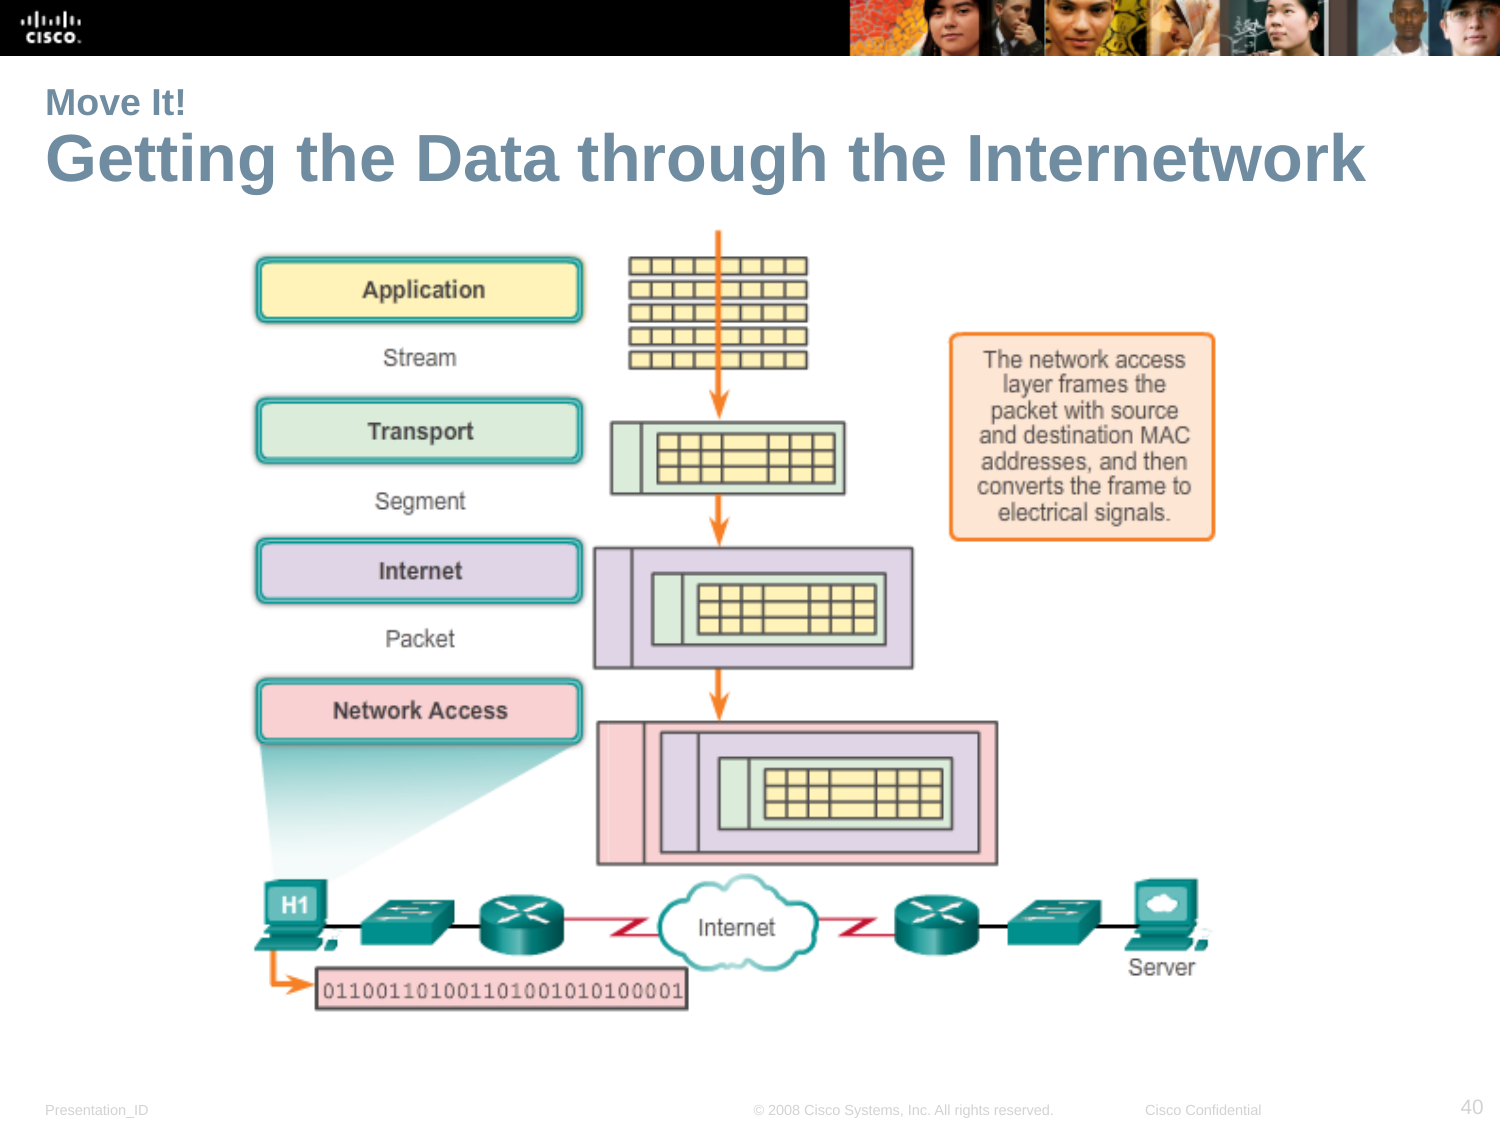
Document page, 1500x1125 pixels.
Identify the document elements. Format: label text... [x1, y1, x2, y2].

picture [0, 0, 1500, 56]
title Move It! Getting the Data through the Internetwork [31, 64, 1471, 203]
picture [234, 223, 1263, 1042]
